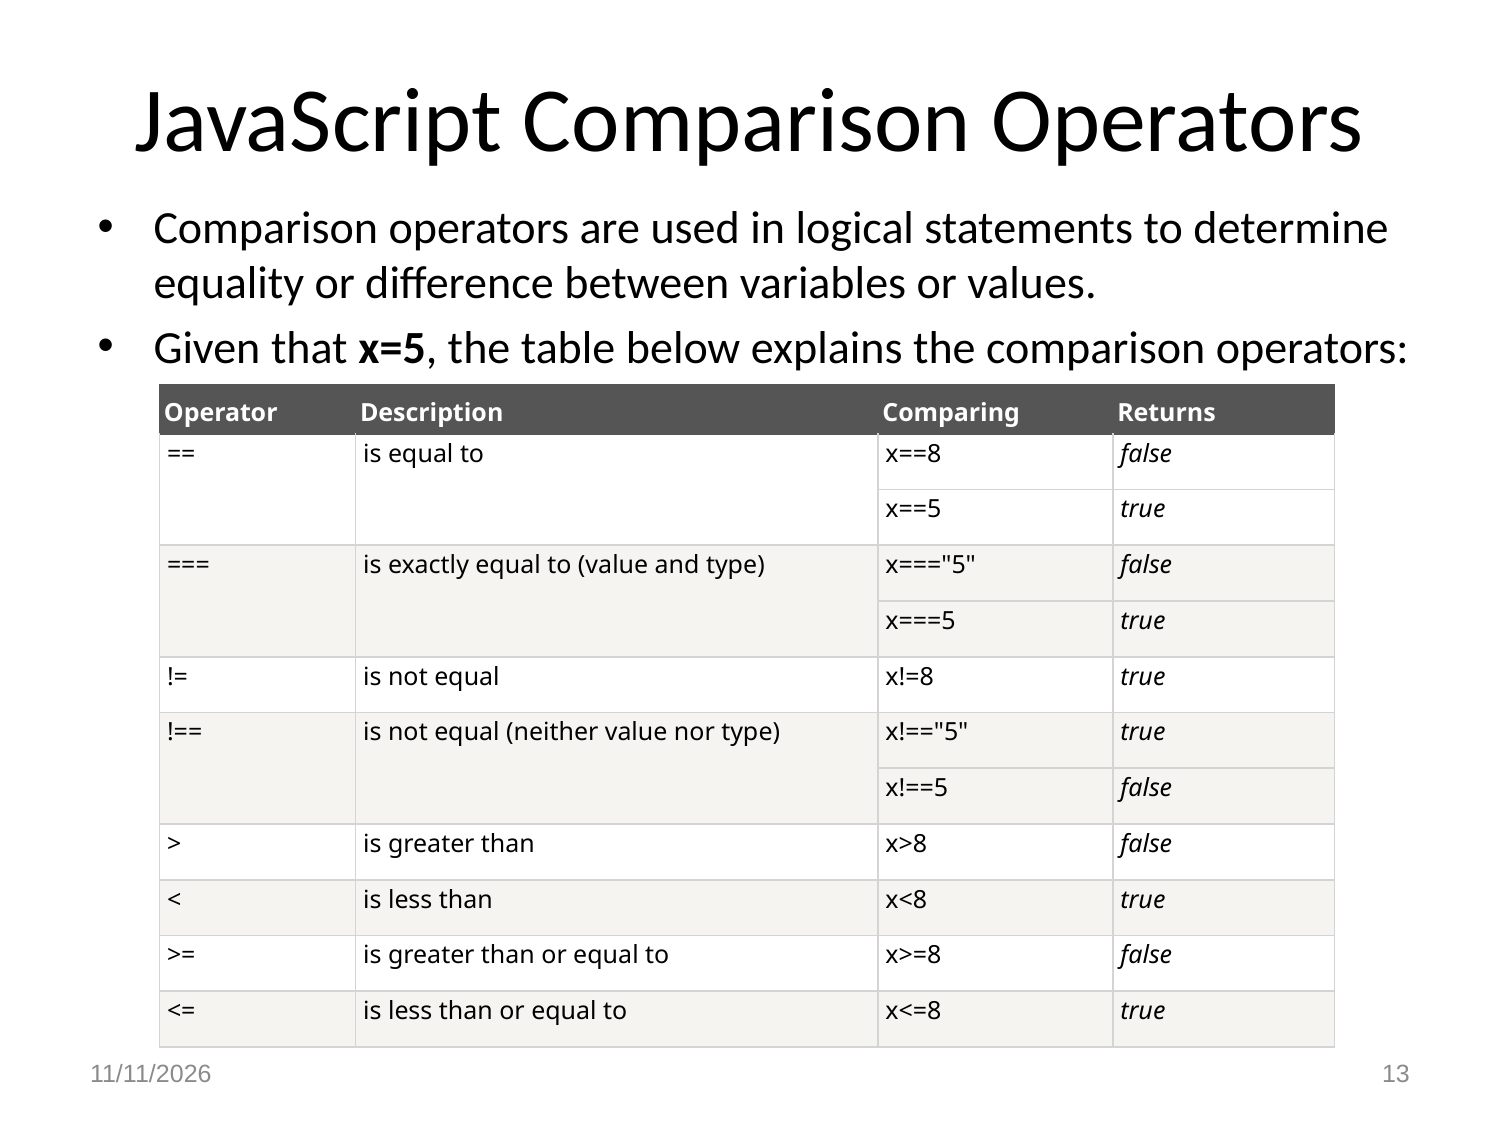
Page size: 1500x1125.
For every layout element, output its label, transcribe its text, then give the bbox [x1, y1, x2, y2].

table_cell true [1114, 992, 1334, 1046]
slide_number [75, 1042, 425, 1103]
table_header Operator [160, 386, 355, 433]
table_cell true [1114, 602, 1334, 656]
table_cell is greater than [356, 825, 877, 879]
table_cell == [160, 435, 355, 544]
table_cell false [1114, 936, 1334, 990]
table_cell x!=8 [879, 658, 1112, 712]
table_cell x<=8 [879, 992, 1112, 1046]
table_cell true [1114, 658, 1334, 712]
table_cell >= [160, 936, 355, 990]
table_cell > [160, 825, 355, 879]
table_cell false [1114, 435, 1334, 489]
table_cell x==8 [879, 435, 1112, 489]
table_cell is not equal [356, 658, 877, 712]
table_cell x!==5 [879, 769, 1112, 823]
list Comparison operators are used in logical statements to determine equality or difference between variables or values. Given that x=5, the table below explains the comparison operators: [82, 190, 1433, 386]
table_cell x===5 [879, 602, 1112, 656]
table_cell is not equal (neither value nor type) [356, 713, 877, 823]
table_cell <= [160, 992, 355, 1046]
table_header Description [356, 386, 877, 433]
table_cell === [160, 546, 355, 656]
table_cell != [160, 658, 355, 712]
table_cell true [1114, 713, 1334, 767]
title JavaScript Comparison Operators [75, 45, 1425, 185]
table_cell x==="5" [879, 546, 1112, 600]
table_cell x!=="5" [879, 713, 1112, 767]
table_cell is equal to [356, 435, 877, 544]
table_cell < [160, 881, 355, 935]
table_cell x==5 [879, 490, 1112, 544]
table_cell x<8 [879, 881, 1112, 935]
table_cell false [1114, 769, 1334, 823]
table_cell is less than [356, 881, 877, 935]
table_header Comparing [879, 386, 1112, 433]
table_cell is exactly equal to (value and type) [356, 546, 877, 656]
table_cell x>8 [879, 825, 1112, 879]
table_cell is greater than or equal to [356, 936, 877, 990]
table_cell true [1114, 881, 1334, 935]
table_cell true [1114, 490, 1334, 544]
table_cell is less than or equal to [356, 992, 877, 1046]
slide_number 13 [1074, 1042, 1425, 1103]
table_cell x>=8 [879, 936, 1112, 990]
table_cell false [1114, 546, 1334, 600]
table_cell !== [160, 713, 355, 823]
table_header Returns [1114, 386, 1334, 433]
table_cell false [1114, 825, 1334, 879]
